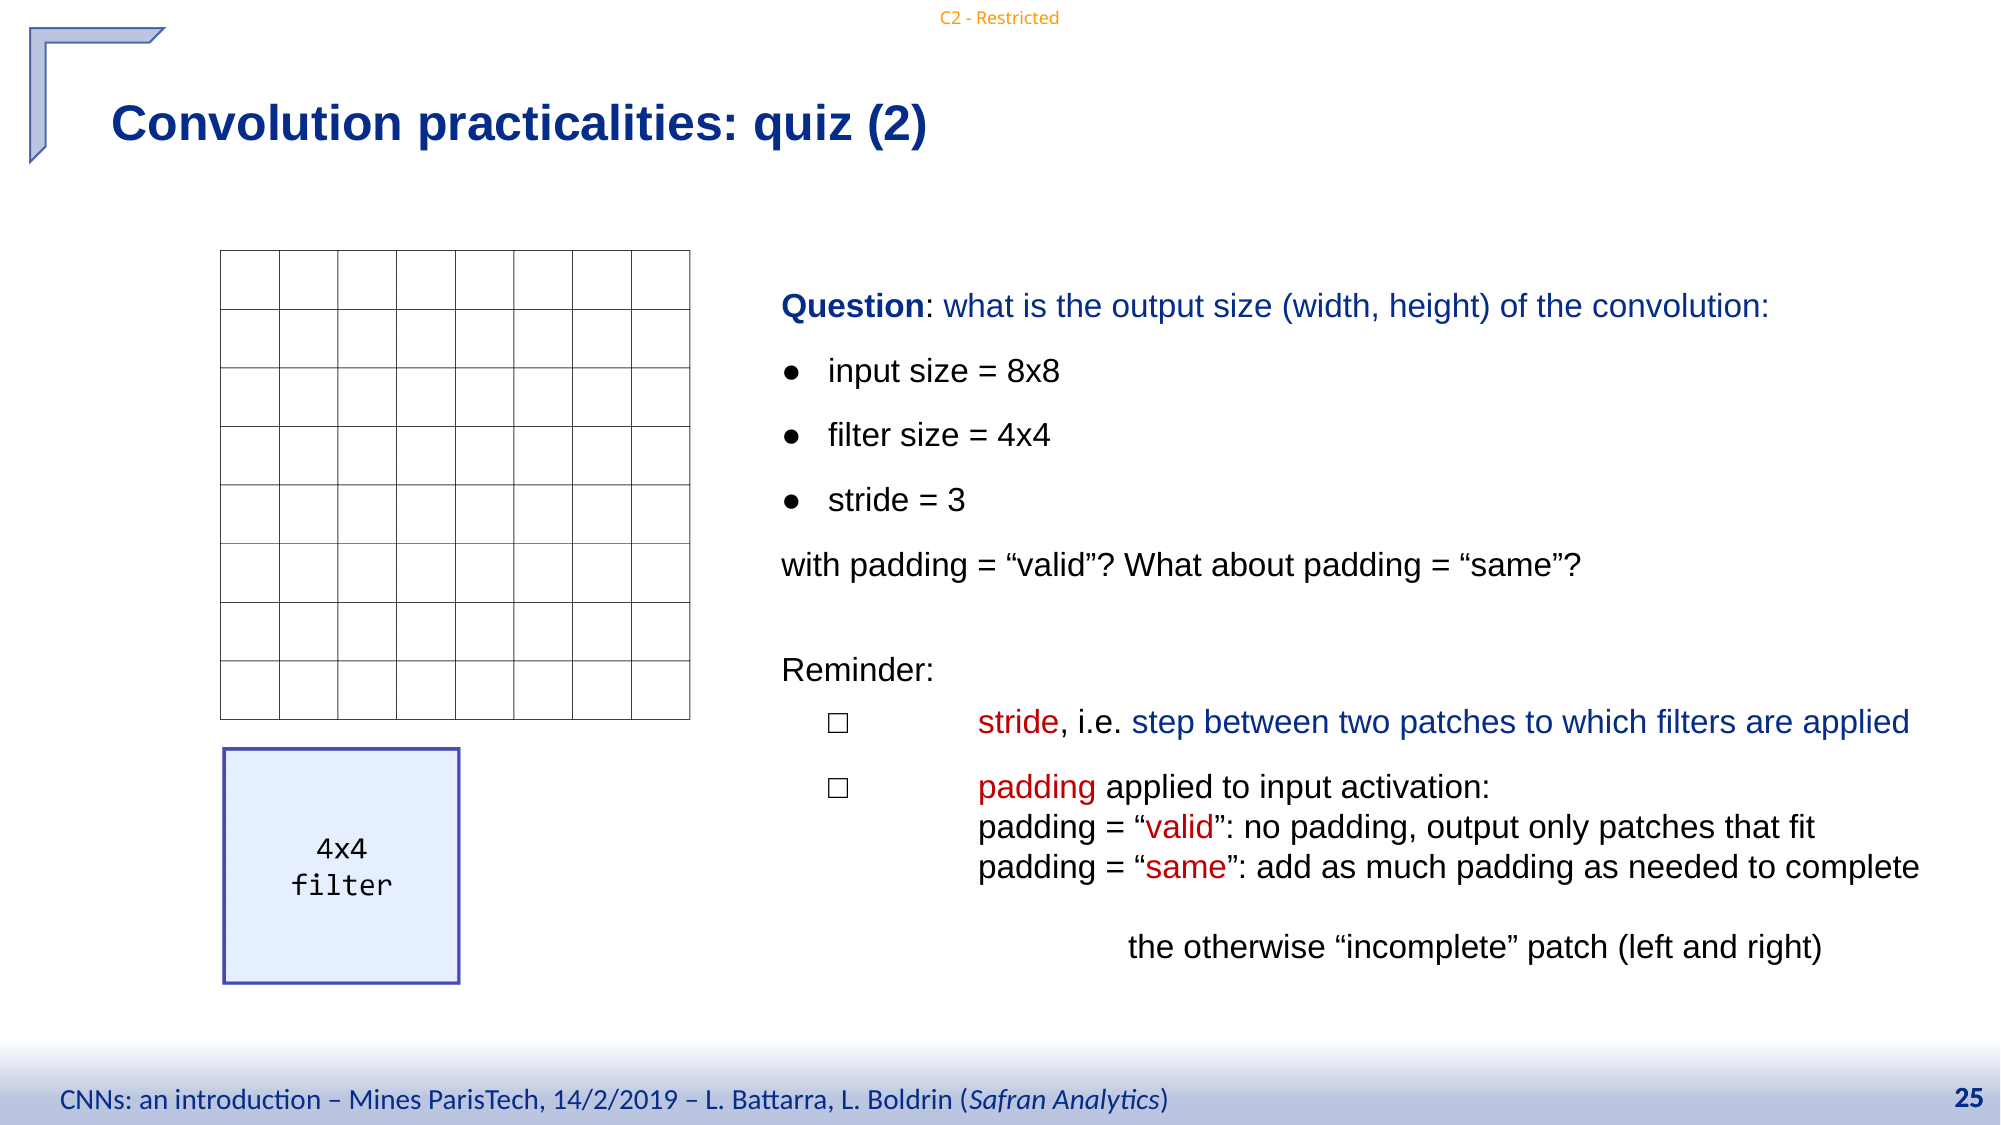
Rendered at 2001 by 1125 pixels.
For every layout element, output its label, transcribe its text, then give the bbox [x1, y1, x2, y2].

picture [220, 250, 698, 985]
text_box Question: what is the output size (width, height) of the convolution: ● input size = 8x8 ● filter size = 4x4 ● stride = 3 with padding = “valid”? What about padding = “same”? Reminder: □ stride, i.e. step between two patches to which filters are applied □ padding applied to input activation: padding = “valid”: no padding, output only patches that fit padding = “same”: add as much padding as needed to complete the otherwise “incomplete” patch (left and right) [766, 276, 1945, 1038]
text_box Convolution practicalities: quiz (2) [97, 83, 1780, 159]
